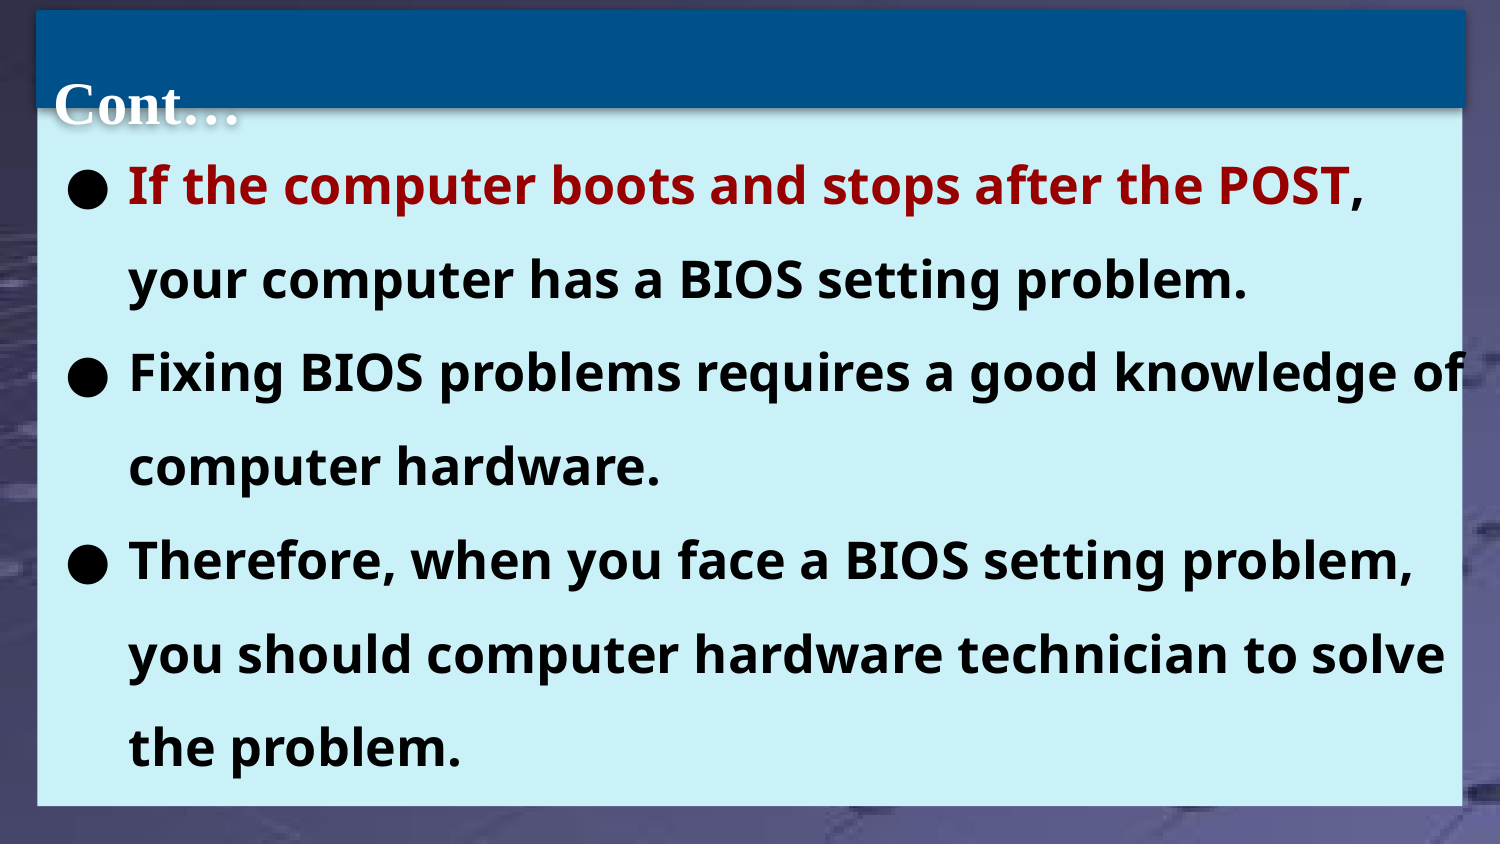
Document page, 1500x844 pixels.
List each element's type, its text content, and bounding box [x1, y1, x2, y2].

text_box If the computer boots and stops after the POST, your computer has a BIOS setting problem. Fixing BIOS problems requires a good knowledge of computer hardware. Therefore, when you face a BIOS setting problem, you should computer hardware technician to solve the problem. [38, 106, 1500, 793]
picture [0, 0, 1500, 844]
title Cont… [38, 12, 1464, 107]
